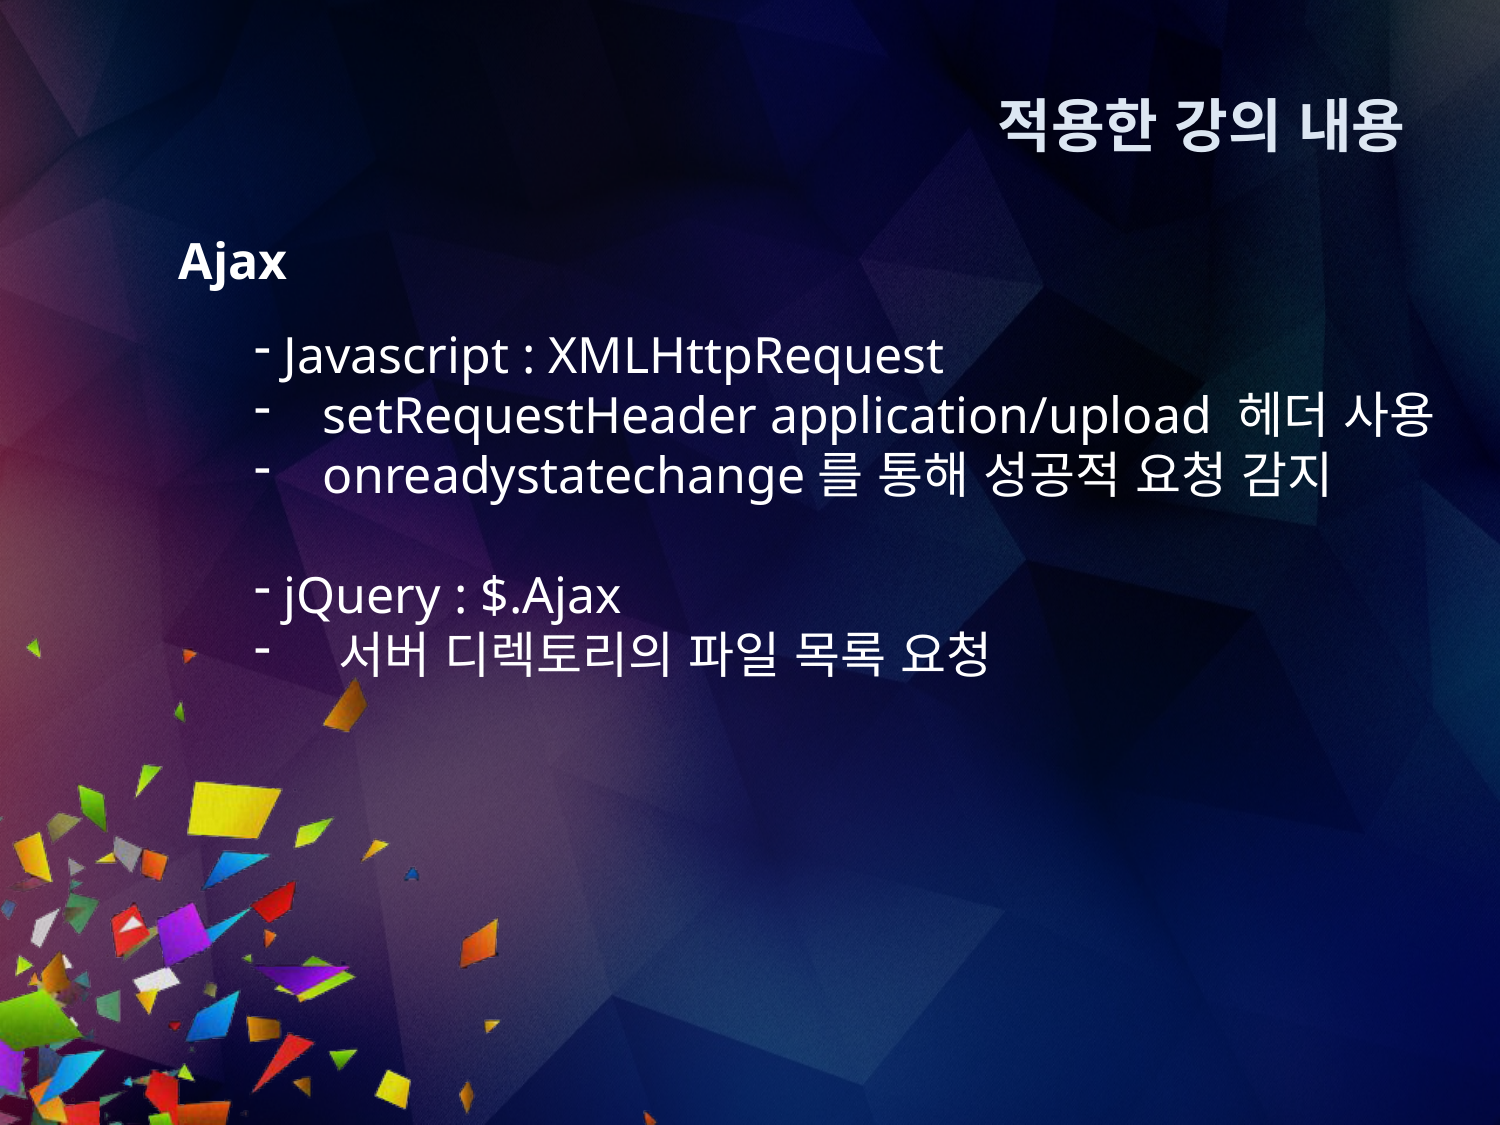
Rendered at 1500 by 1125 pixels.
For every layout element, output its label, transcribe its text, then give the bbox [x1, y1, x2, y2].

picture [0, 632, 659, 1125]
text_box Ajax [163, 222, 1348, 298]
text_box Javascript : XMLHttpRequest setRequestHeader application/upload 헤더 사용 onreadystatechange를 통해 성공적 요청 감지 jQuery : $.Ajax 서버 디렉토리의 파일 목록 요청 [239, 316, 1451, 692]
text_box 적용한 강의 내용 [982, 82, 1420, 167]
text_box [0, 0, 1500, 1125]
